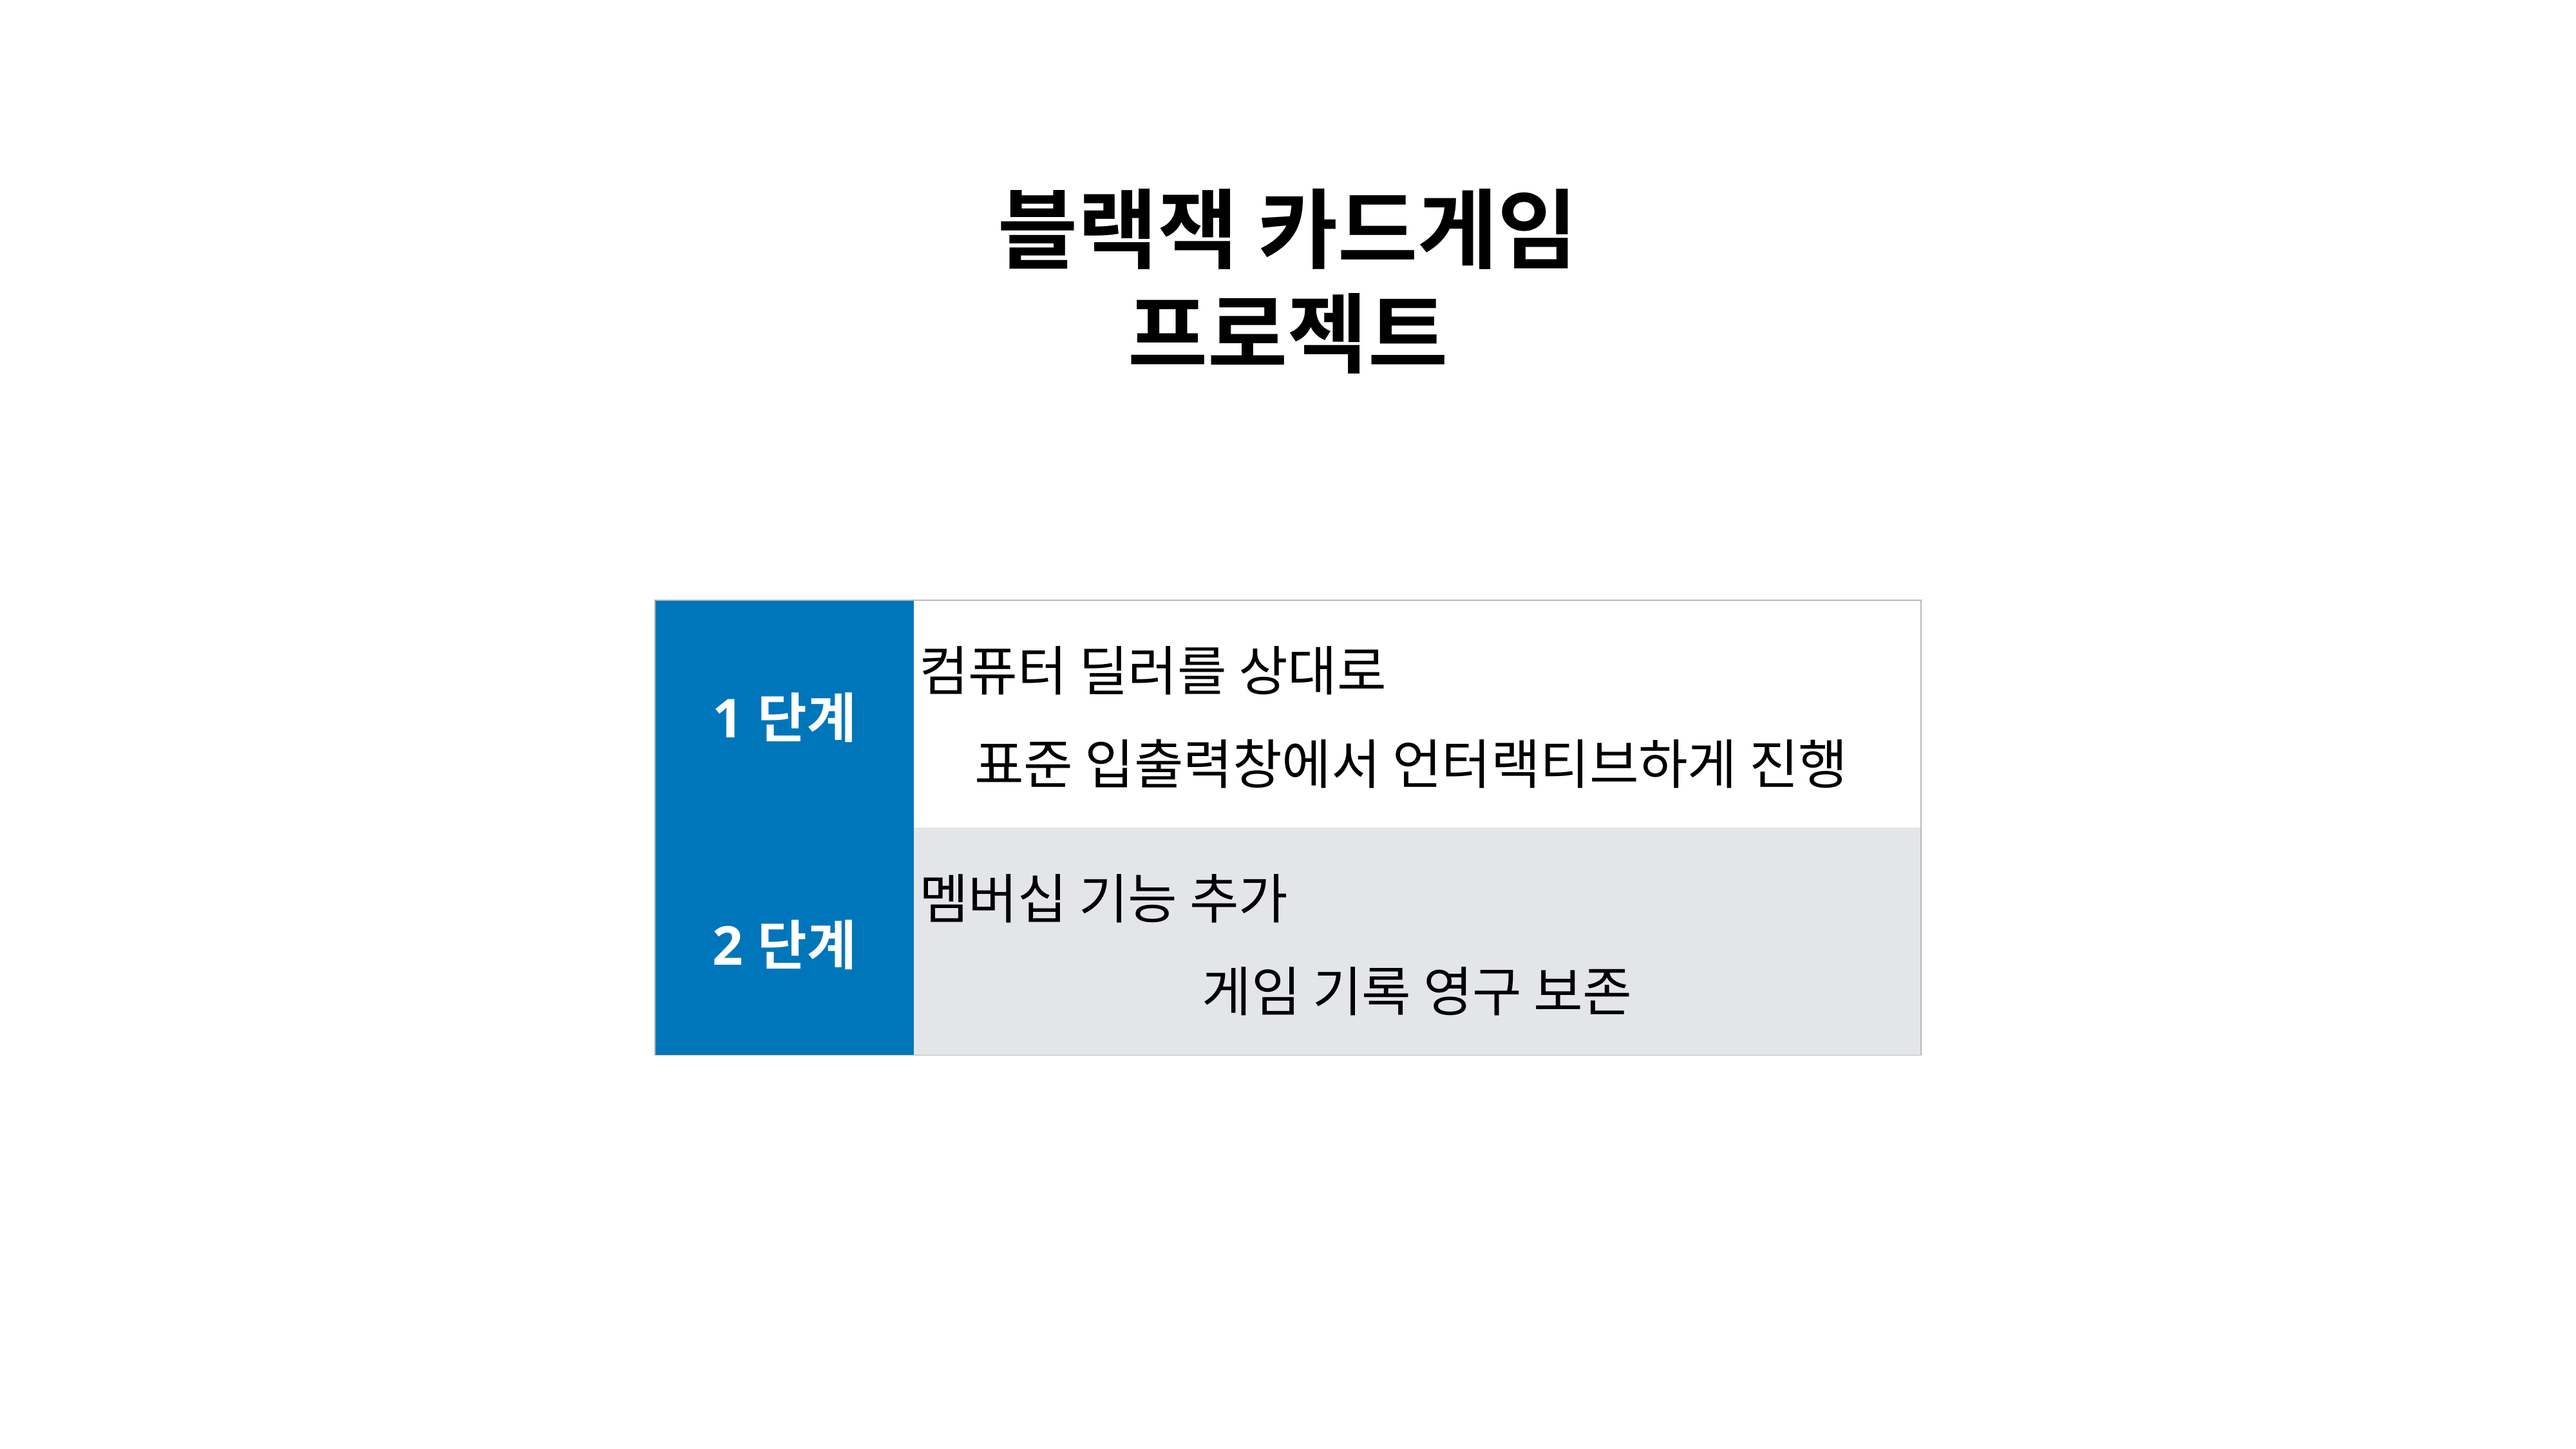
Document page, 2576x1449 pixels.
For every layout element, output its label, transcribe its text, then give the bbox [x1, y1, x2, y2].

table_cell 2단계 [656, 828, 914, 1055]
title 블랙잭 카드게임 프로젝트 [839, 226, 1737, 390]
table_cell 멤버십 기능 추가 게임 기록 영구 보존 [914, 828, 1920, 1055]
table_header 1단계 [656, 601, 914, 828]
table_header 컴퓨터 딜러를 상대로 표준 입출력창에서 언터랙티브하게 진행 [914, 601, 1920, 828]
